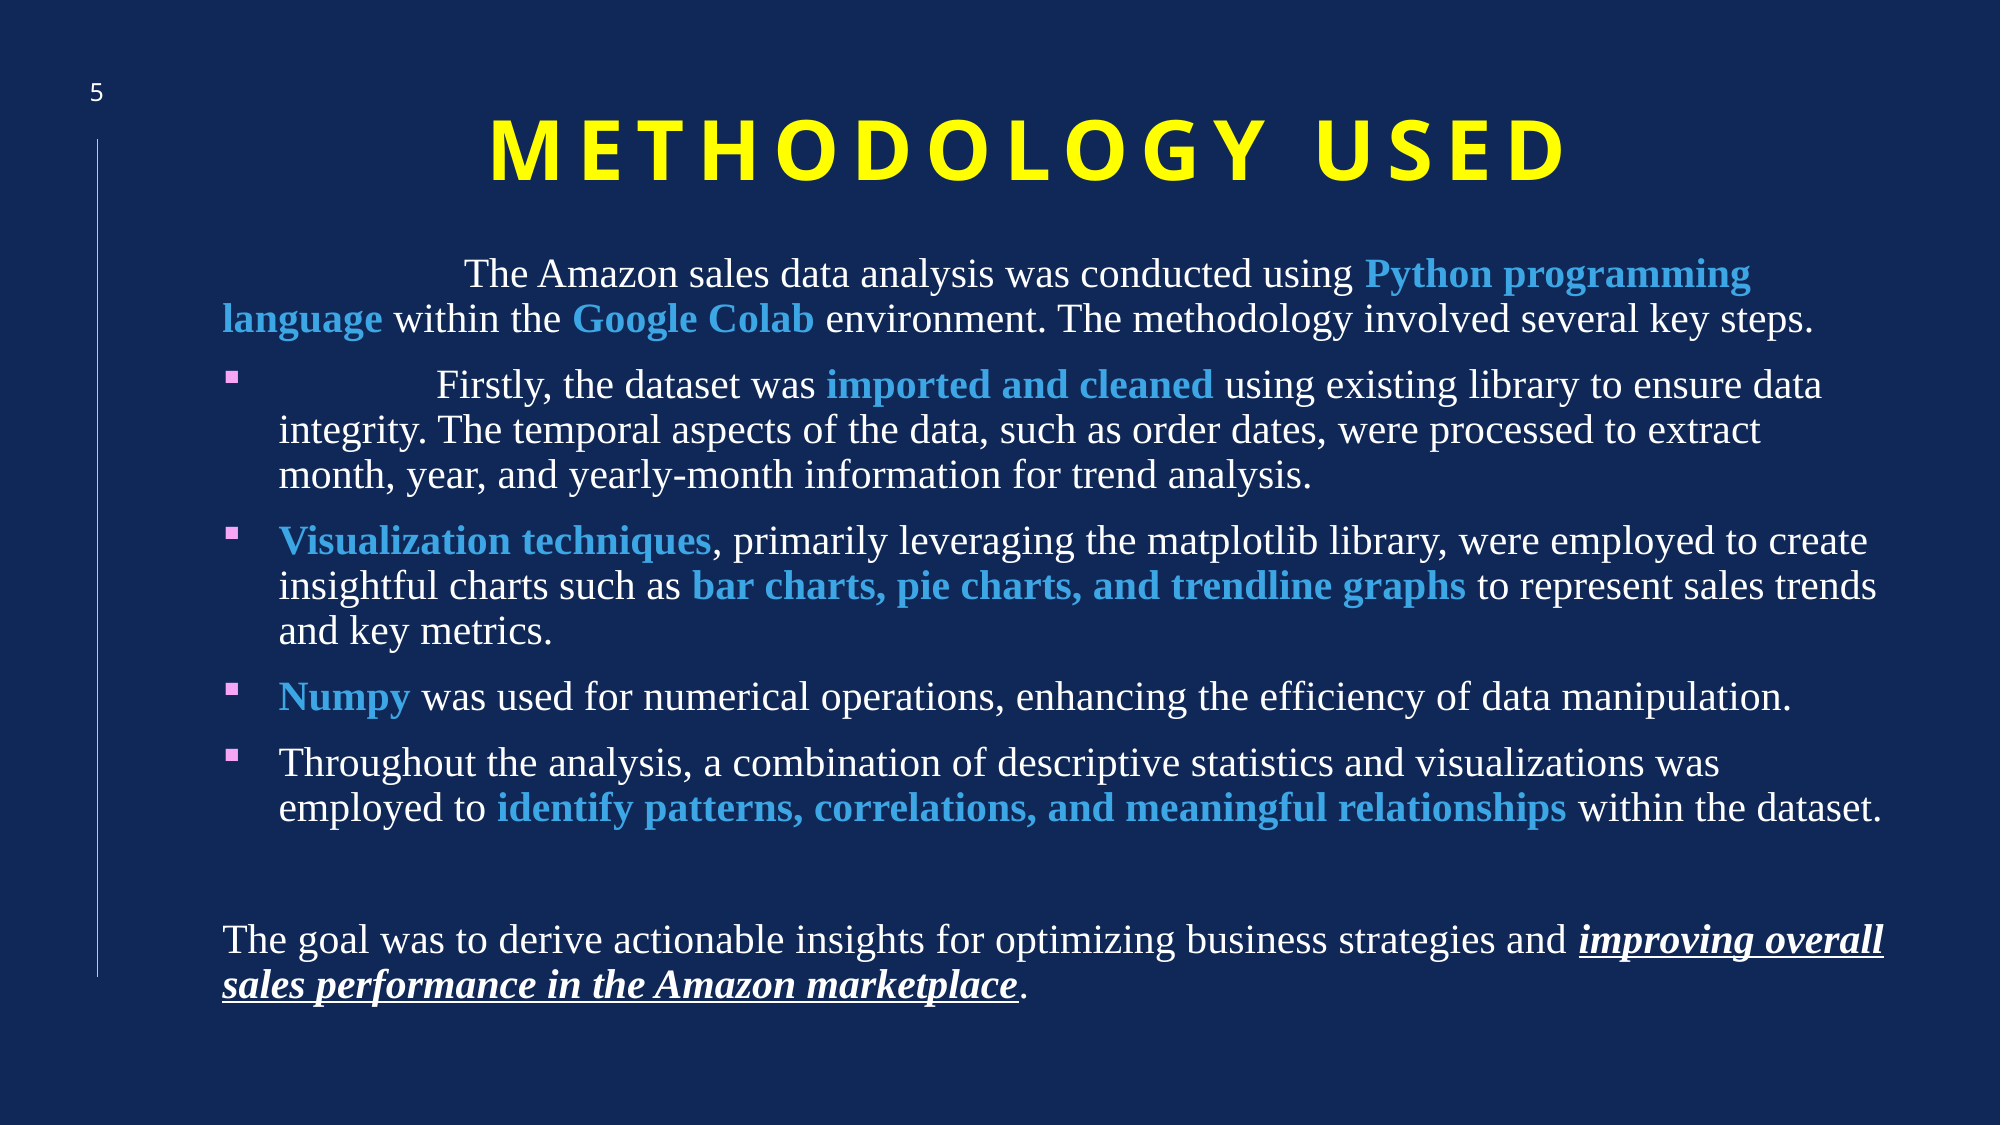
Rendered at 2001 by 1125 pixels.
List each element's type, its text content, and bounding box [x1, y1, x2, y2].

title METHODOLOGY USED [207, 30, 1847, 207]
list The Amazon sales data analysis was conducted using Python programming language within the Google Colab environment. The methodology involved several key steps. Firstly, the dataset was imported and cleaned using existing library to ensure data integrity. The temporal aspects of the data, such as order dates, were processed to extract month, year, and yearly-month information for trend analysis. Visualization techniques, primarily leveraging the matplotlib library, were employed to create insightful charts such as bar charts, pie charts, and trendline graphs to represent sales trends and key metrics. Numpy was used for numerical operations, enhancing the efficiency of data manipulation. Throughout the analysis, a combination of descriptive statistics and visualizations was employed to identify patterns, correlations, and meaningful relationships within the dataset. The goal was to derive actionable insights for optimizing business strategies and improving overall sales performance in the Amazon marketplace. [207, 244, 1903, 827]
slide_number 5 [53, 67, 140, 119]
